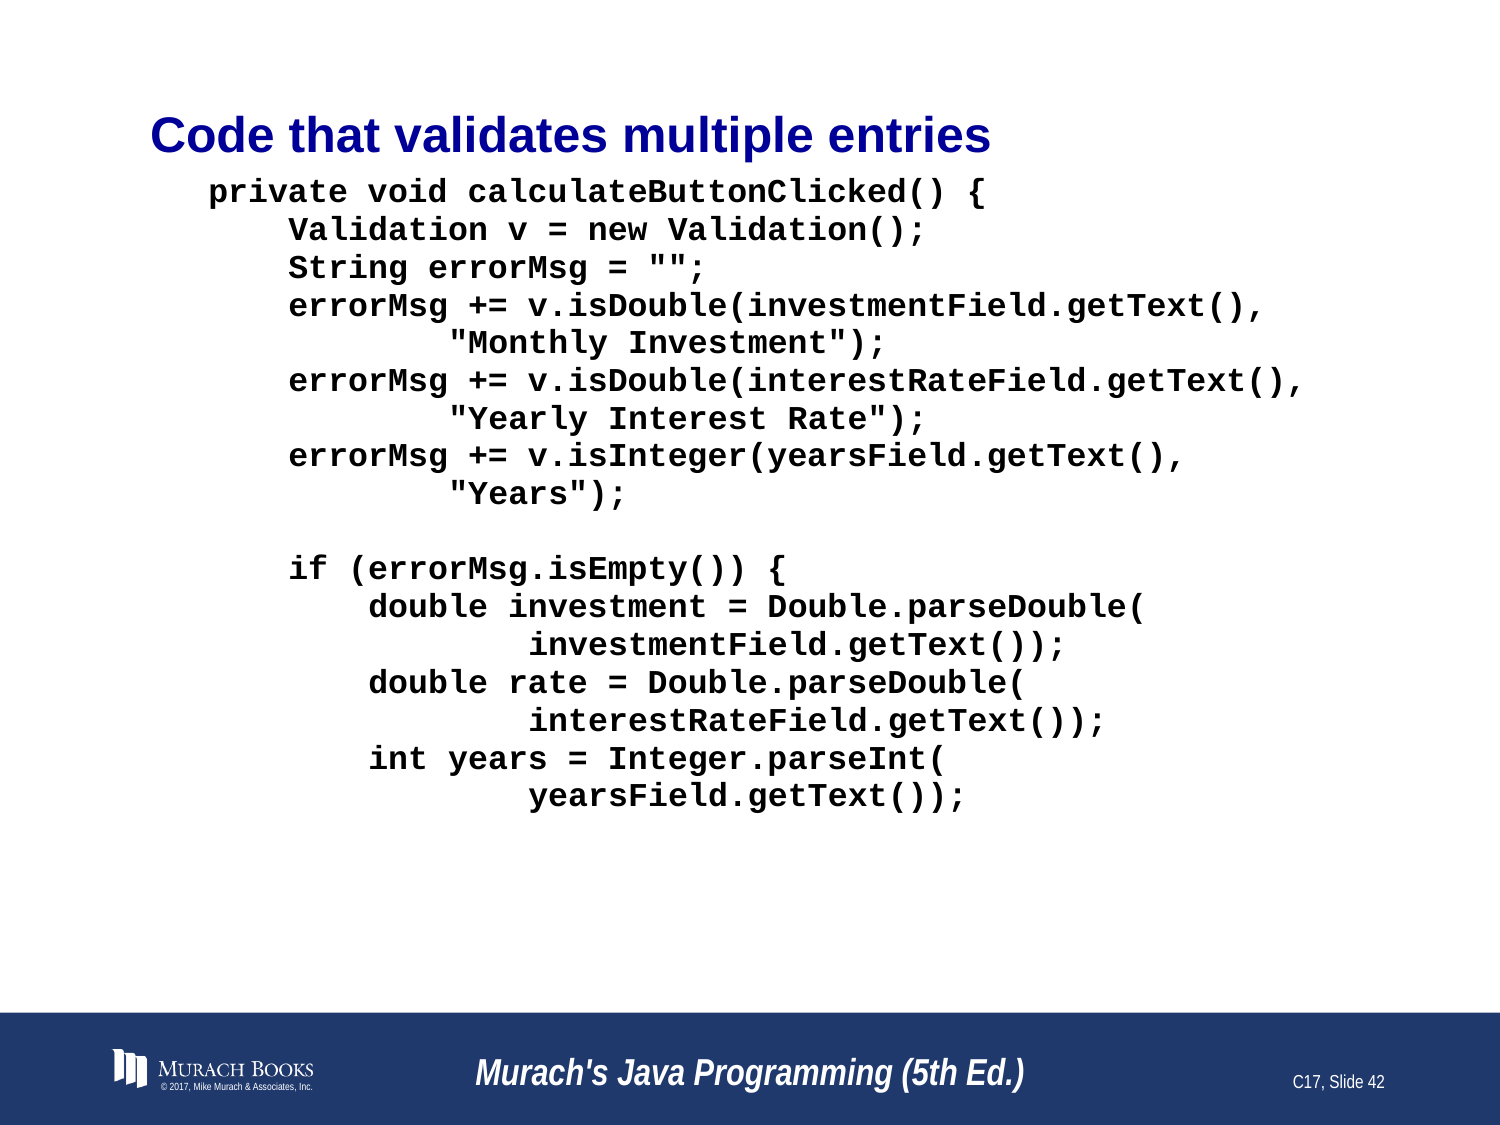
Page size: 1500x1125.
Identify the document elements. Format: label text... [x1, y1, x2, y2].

slide_number C17, Slide 42 [1087, 1025, 1400, 1100]
title Code that validates multiple entries [150, 102, 1350, 164]
slide_number Murach's Java Programming (5th Ed.) [463, 1025, 1050, 1100]
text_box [150, 174, 1350, 857]
footer © 2017, Mike Murach & Associates, Inc. [12, 1025, 463, 1100]
